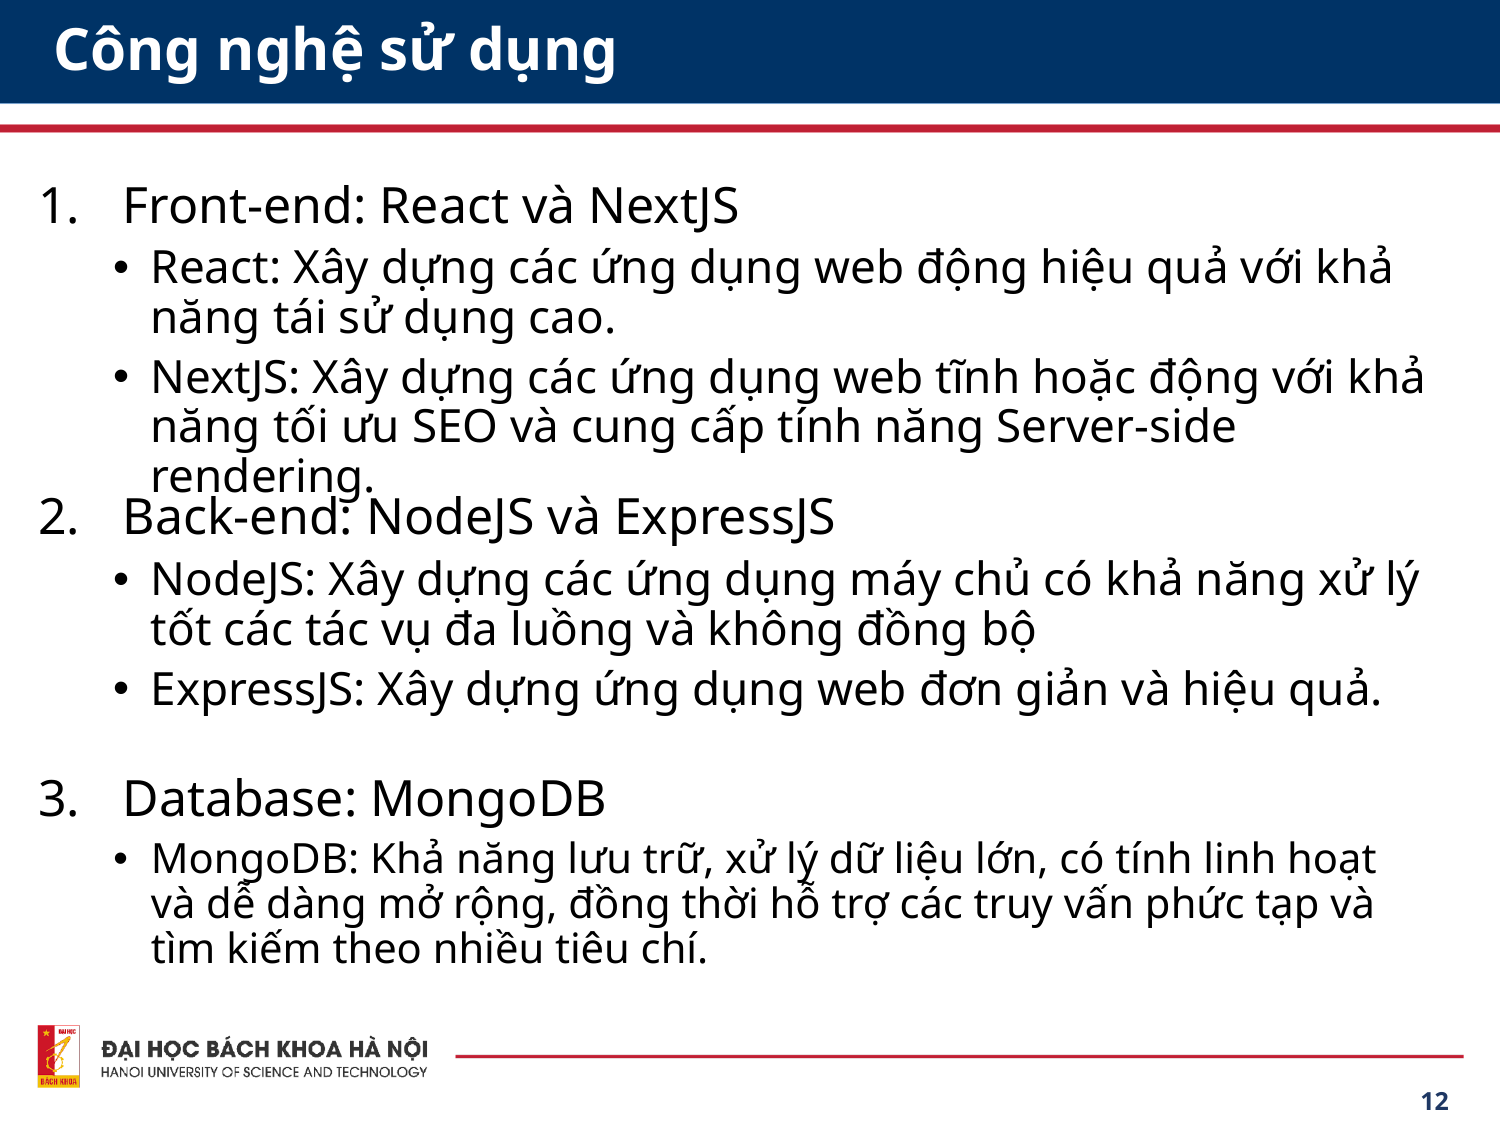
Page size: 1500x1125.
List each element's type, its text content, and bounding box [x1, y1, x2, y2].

title Công nghệ sử dụng [38, 12, 1462, 87]
text_box Back-end: NodeJS và ExpressJS NodeJS: Xây dựng các ứng dụng máy chủ có khả năng xử lý tốt các tác vụ đa luồng và không đồng bộ ExpressJS: Xây dựng ứng dụng web đơn giản và hiệu quả. [23, 484, 1447, 766]
slide_number ‹#› [1126, 1078, 1464, 1125]
picture [0, 0, 1500, 1125]
list Front-end: React và NextJS React: Xây dựng các ứng dụng web động hiệu quả với khả năng tái sử dụng cao. NextJS: Xây dựng các ứng dụng web tĩnh hoặc động với khả năng tối ưu SEO và cung cấp tính năng Server-side rendering. [23, 172, 1447, 484]
text_box Database: MongoDB MongoDB: Khả năng lưu trữ, xử lý dữ liệu lớn, có tính linh hoạt và dễ dàng mở rộng, đồng thời hỗ trợ các truy vấn phức tạp và tìm kiếm theo nhiều tiêu chí. [23, 766, 1447, 1055]
